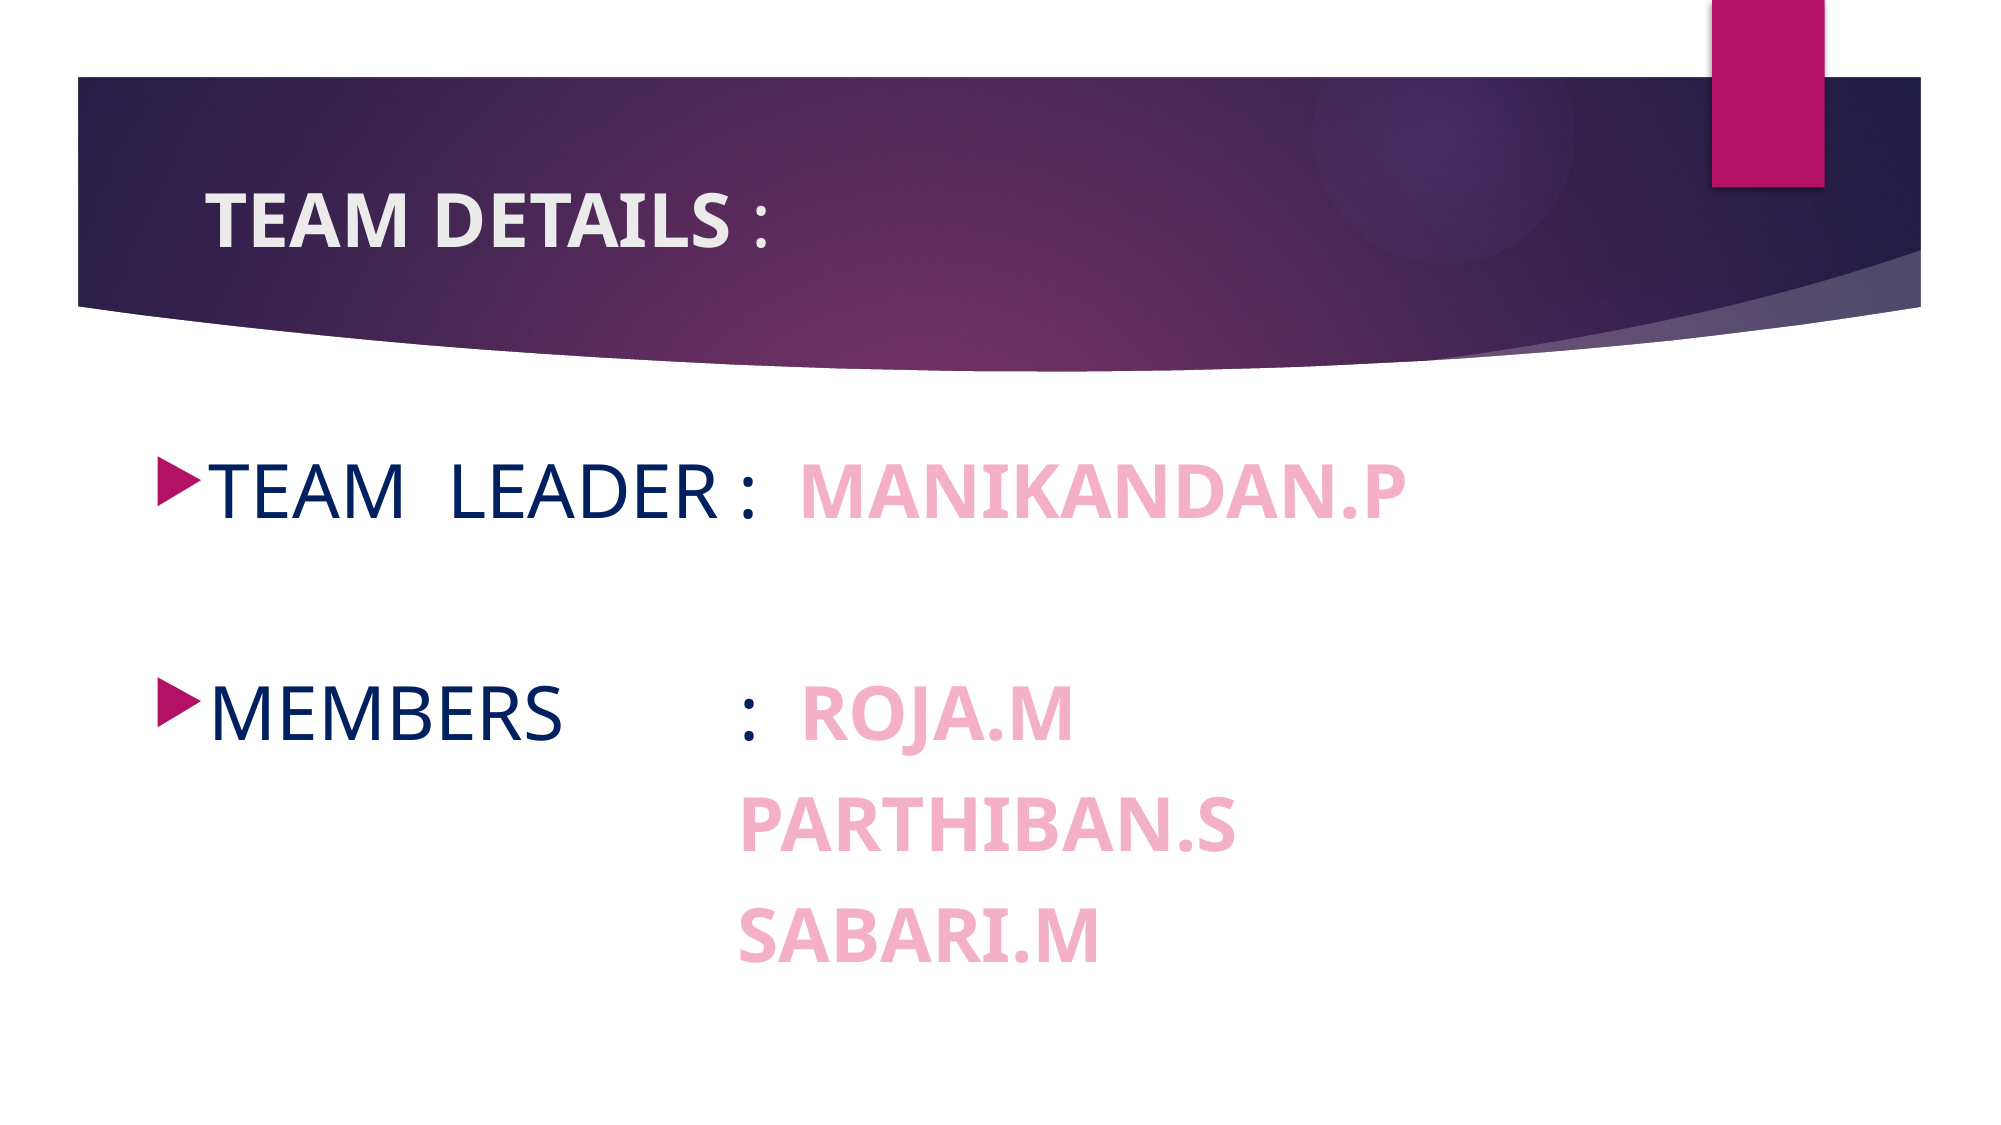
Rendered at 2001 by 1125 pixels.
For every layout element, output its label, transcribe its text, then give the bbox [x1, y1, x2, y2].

list TEAM LEADER : MANIKANDAN.P MEMBERS : ROJA.M PARTHIBAN.S SABARI.M [137, 325, 1863, 1066]
title TEAM DETAILS : [189, 159, 1627, 276]
